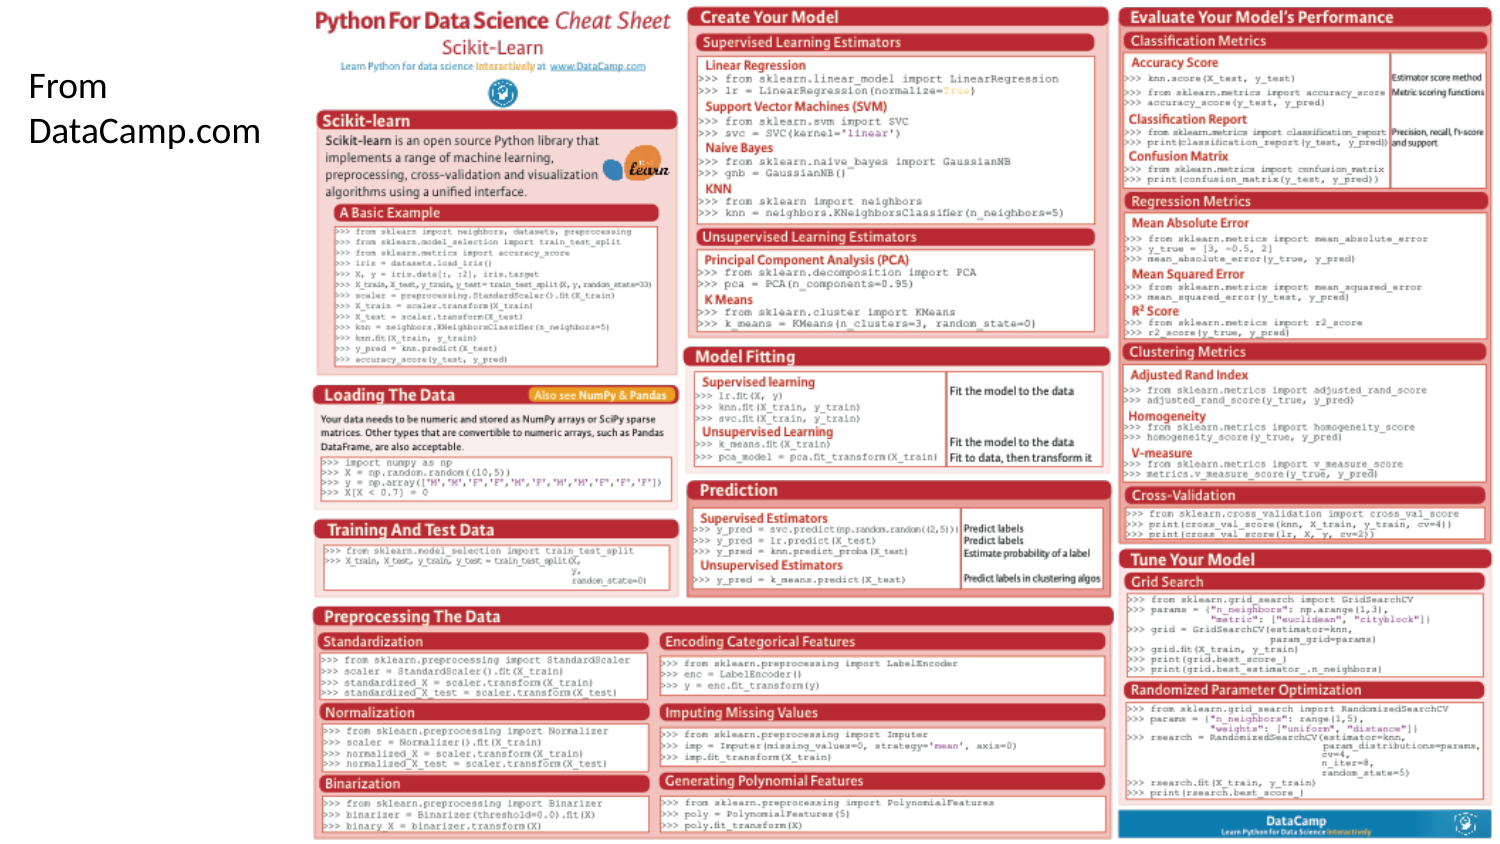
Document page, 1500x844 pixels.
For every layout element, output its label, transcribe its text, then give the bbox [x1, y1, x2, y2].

picture [305, 0, 1500, 844]
text_box From DataCamp.com [13, 54, 277, 159]
